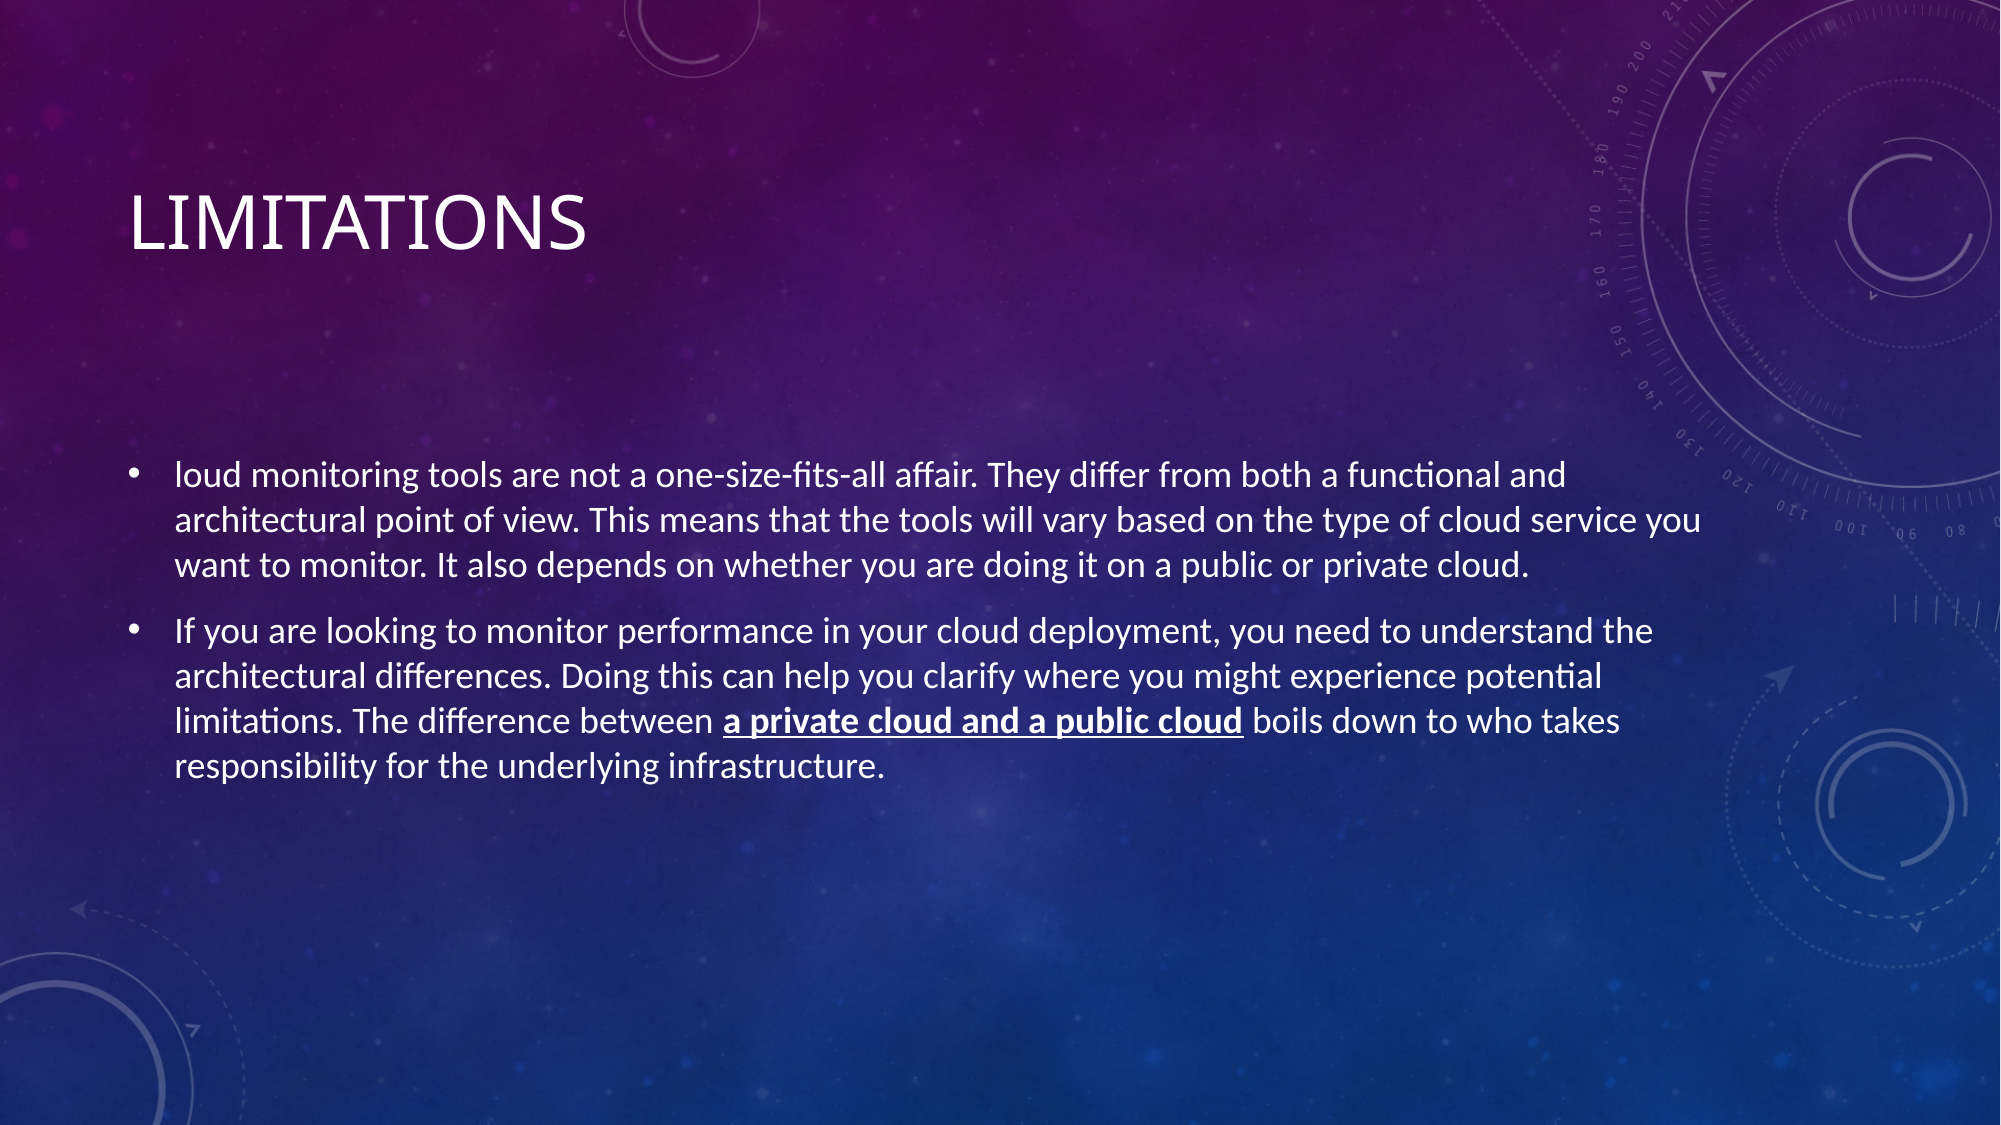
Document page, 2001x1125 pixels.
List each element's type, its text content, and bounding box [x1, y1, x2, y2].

title limitations [112, 99, 1775, 339]
picture [0, 0, 2001, 1125]
list loud monitoring tools are not a one-size-fits-all affair. They differ from both a functional and architectural point of view. This means that the tools will vary based on the type of cloud service you want to monitor. It also depends on whether you are doing it on a public or private cloud. If you are looking to monitor performance in your cloud deployment, you need to understand the architectural differences. Doing this can help you clarify where you might experience potential limitations. The difference between a private cloud and a public cloud boils down to who takes responsibility for the underlying infrastructure. [112, 351, 1775, 950]
